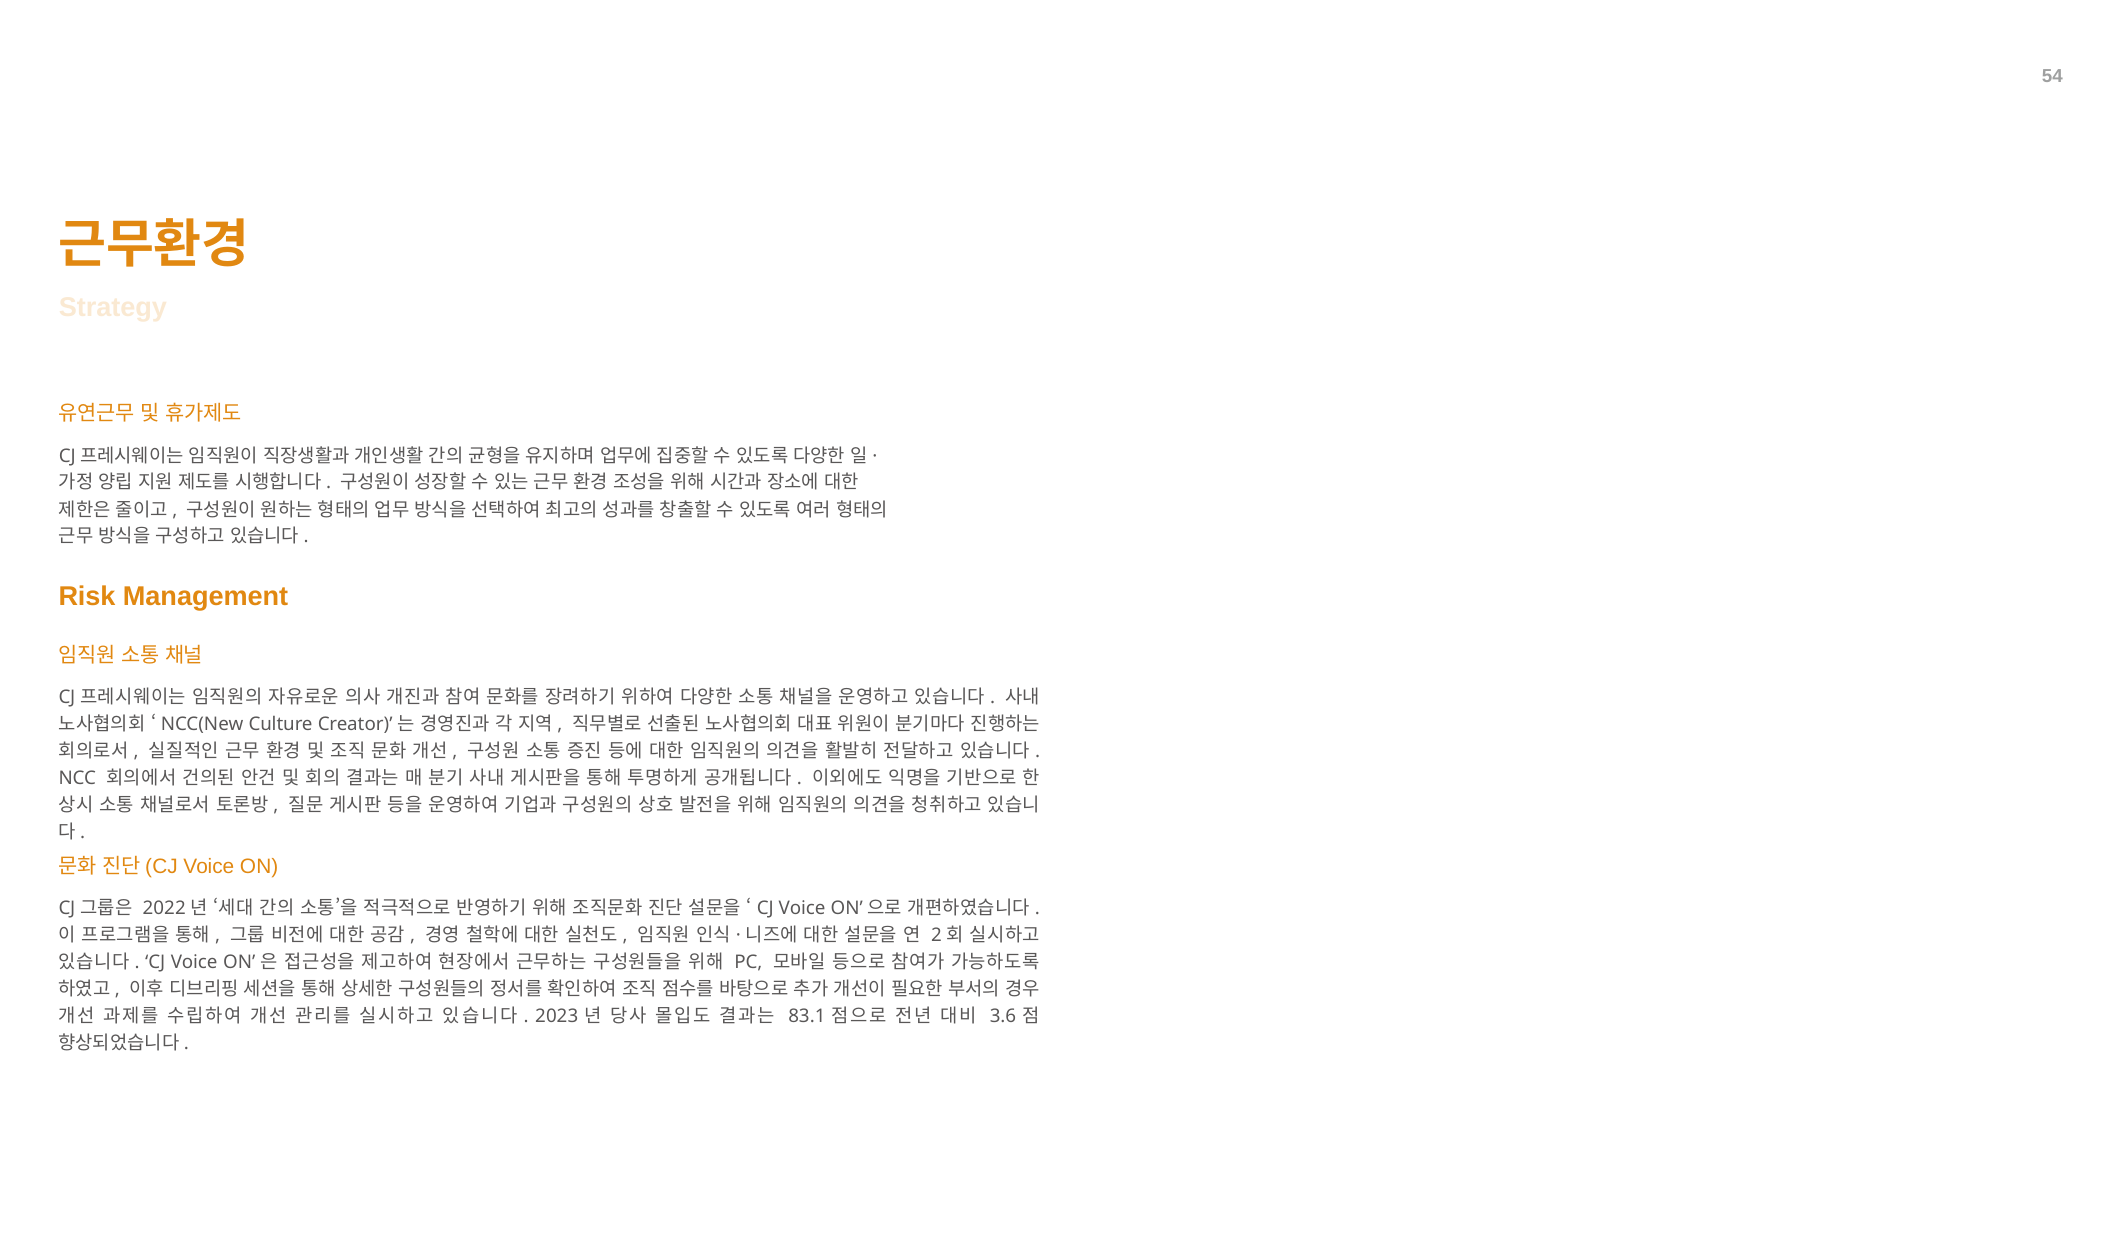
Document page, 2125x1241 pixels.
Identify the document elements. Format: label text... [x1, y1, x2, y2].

text_box 문화 진단(CJ Voice ON) CJ그룹은 2022년 ‘세대 간의 소통’을 적극적으로 반영하기 위해 조직문화 진단 설문을 ‘CJ Voice ON’으로 개편하였습니다. 이 프로그램을 통해, 그룹 비전에 대한 공감, 경영 철학에 대한 실천도, 임직원 인식·니즈에 대한 설문을 연 2회 실시하고 있습니다. ‘CJ Voice ON’은 접근성을 제고하여 현장에서 근무하는 구성원들을 위해 PC, 모바일 등으로 참여가 가능하도록 하였고, 이후 디브리핑 세션을 통해 상세한 구성원들의 정서를 확인하여 조직 점수를 바탕으로 추가 개선이 필요한 부서의 경우 개선 과제를 수립하여 개선 관리를 실시하고 있습니다. 2023년 당사 몰입도 결과는 83.1점으로 전년 대비 3.6점 향상되었습니다. [56, 850, 1056, 1054]
text_box 임직원 소통 채널 CJ프레시웨이는 임직원의 자유로운 의사 개진과 참여 문화를 장려하기 위하여 다양한 소통 채널을 운영하고 있습니다. 사내 노사협의회 ‘NCC(New Culture Creator)’는 경영진과 각 지역, 직무별로 선출된 노사협의회 대표 위원이 분기마다 진행하는 회의로서, 실질적인 근무 환경 및 조직 문화 개선, 구성원 소통 증진 등에 대한 임직원의 의견을 활발히 전달하고 있습니다. NCC 회의에서 건의된 안건 및 회의 결과는 매 분기 사내 게시판을 통해 투명하게 공개됩니다. 이외에도 익명을 기반으로 한 상시 소통 채널로서 토론방, 질문 게시판 등을 운영하여 기업과 구성원의 상호 발전을 위해 임직원의 의견을 청취하고 있습니다. [56, 639, 1056, 843]
text_box 근무환경 [56, 207, 428, 273]
text_box 유연근무 및 휴가제도 CJ프레시웨이는 임직원이 직장생활과 개인생활 간의 균형을 유지하며 업무에 집중할 수 있도록 다양한 일·가정 양립 지원 제도를 시행합니다. 구성원이 성장할 수 있는 근무 환경 조성을 위해 시간과 장소에 대한 제한은 줄이고, 구성원이 원하는 형태의 업무 방식을 선택하여 최고의 성과를 창출할 수 있도록 여러 형태의 근무 방식을 구성하고 있습니다. [56, 397, 907, 547]
text_box Strategy [56, 287, 194, 323]
text_box Risk Management [56, 576, 324, 611]
text_box 54 [2039, 61, 2069, 86]
